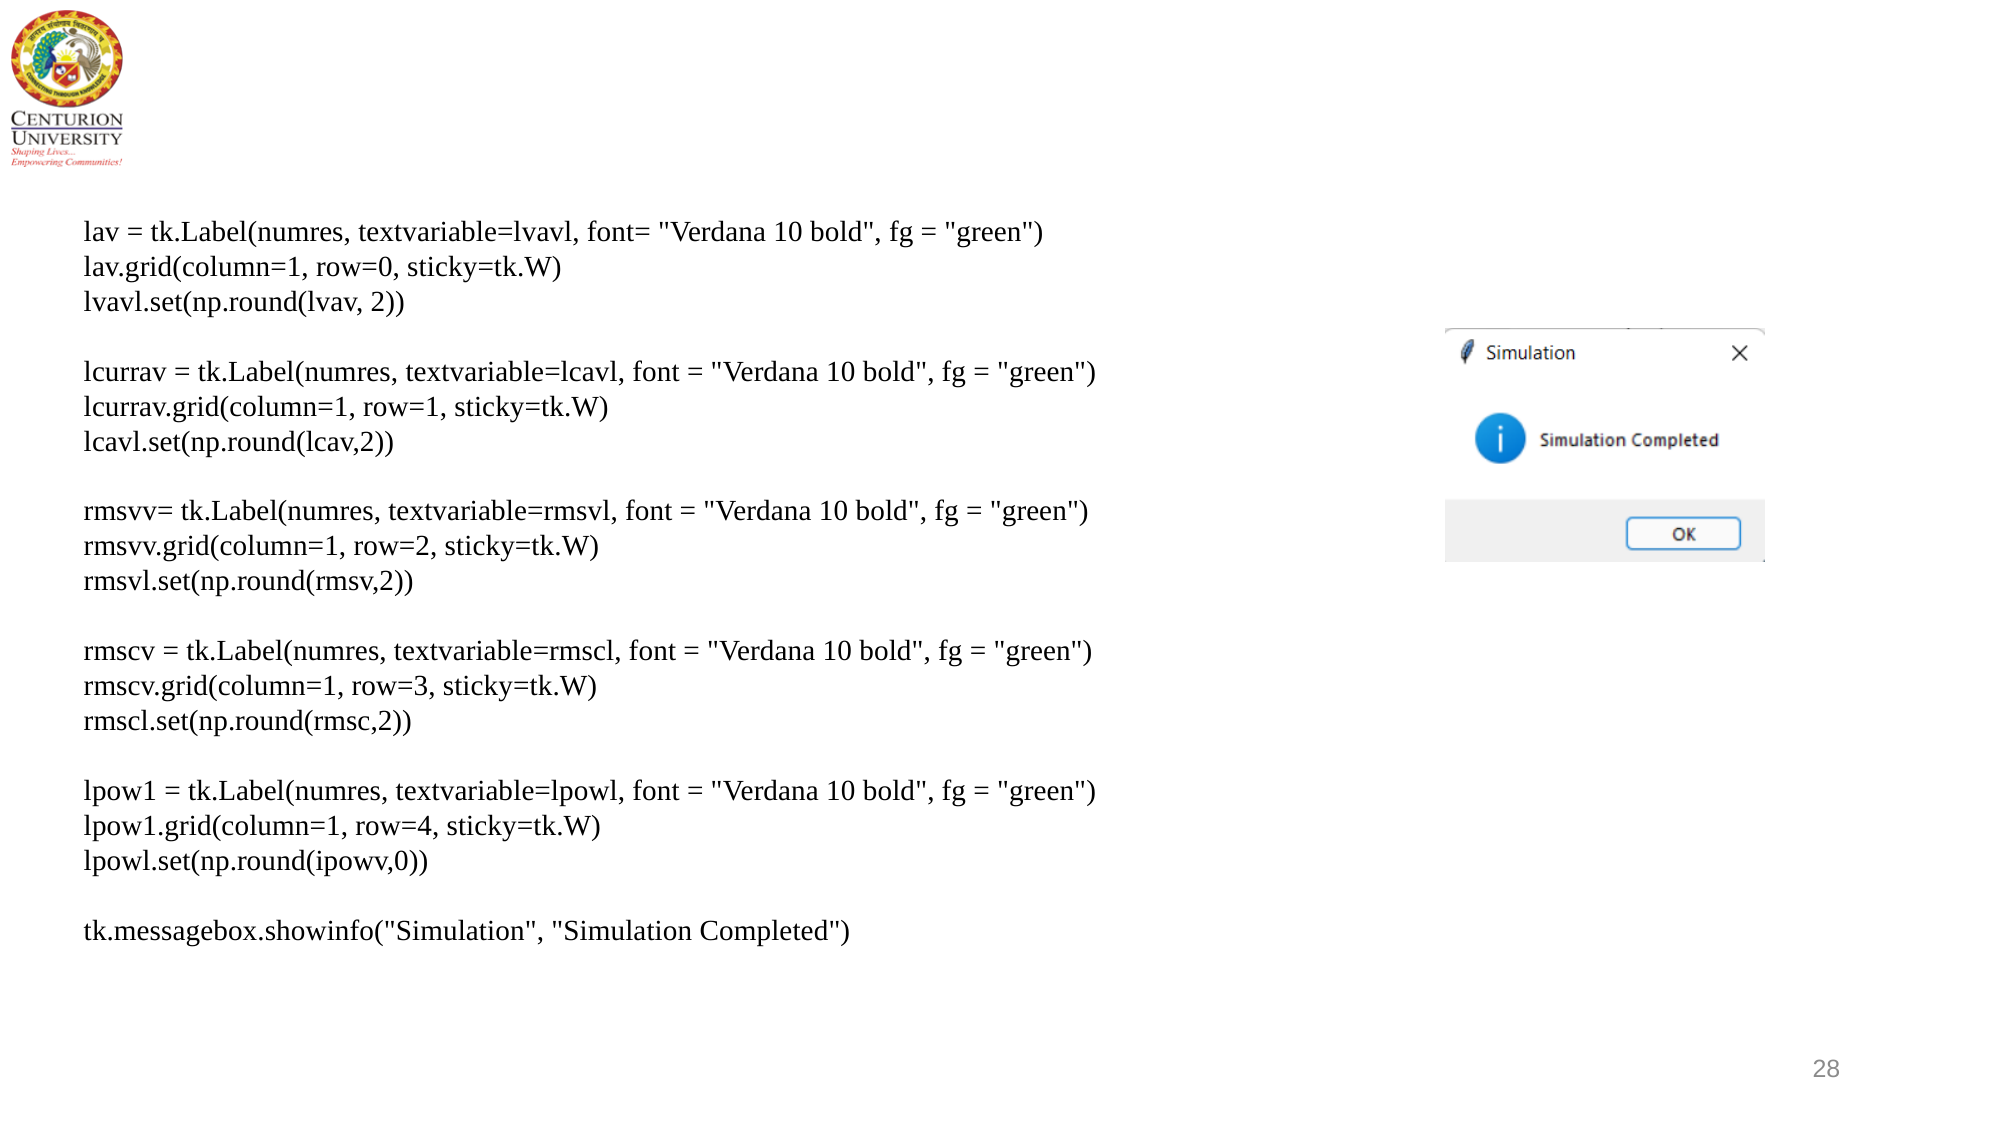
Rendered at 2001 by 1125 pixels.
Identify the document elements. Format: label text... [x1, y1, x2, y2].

text_box lav = tk.Label(numres, textvariable=lvavl, font= "Verdana 10 bold", fg = "green") lav.grid(column=1, row=0, sticky=tk.W) lvavl.set(np.round(lvav, 2)) lcurrav = tk.Label(numres, textvariable=lcavl, font = "Verdana 10 bold", fg = "green") lcurrav.grid(column=1, row=1, sticky=tk.W) lcavl.set(np.round(lcav,2)) rmsvv= tk.Label(numres, textvariable=rmsvl, font = "Verdana 10 bold", fg = "green") rmsvv.grid(column=1, row=2, sticky=tk.W) rmsvl.set(np.round(rmsv,2)) rmscv = tk.Label(numres, textvariable=rmscl, font = "Verdana 10 bold", fg = "green") rmscv.grid(column=1, row=3, sticky=tk.W) rmscl.set(np.round(rmsc,2)) lpow1 = tk.Label(numres, textvariable=lpowl, font = "Verdana 10 bold", fg = "green") lpow1.grid(column=1, row=4, sticky=tk.W) lpowl.set(np.round(ipowv,0)) tk.messagebox.showinfo("Simulation", "Simulation Completed") [69, 204, 1113, 954]
picture [1445, 328, 1765, 562]
slide_number 28 [1412, 1041, 1856, 1094]
picture [11, 10, 123, 167]
